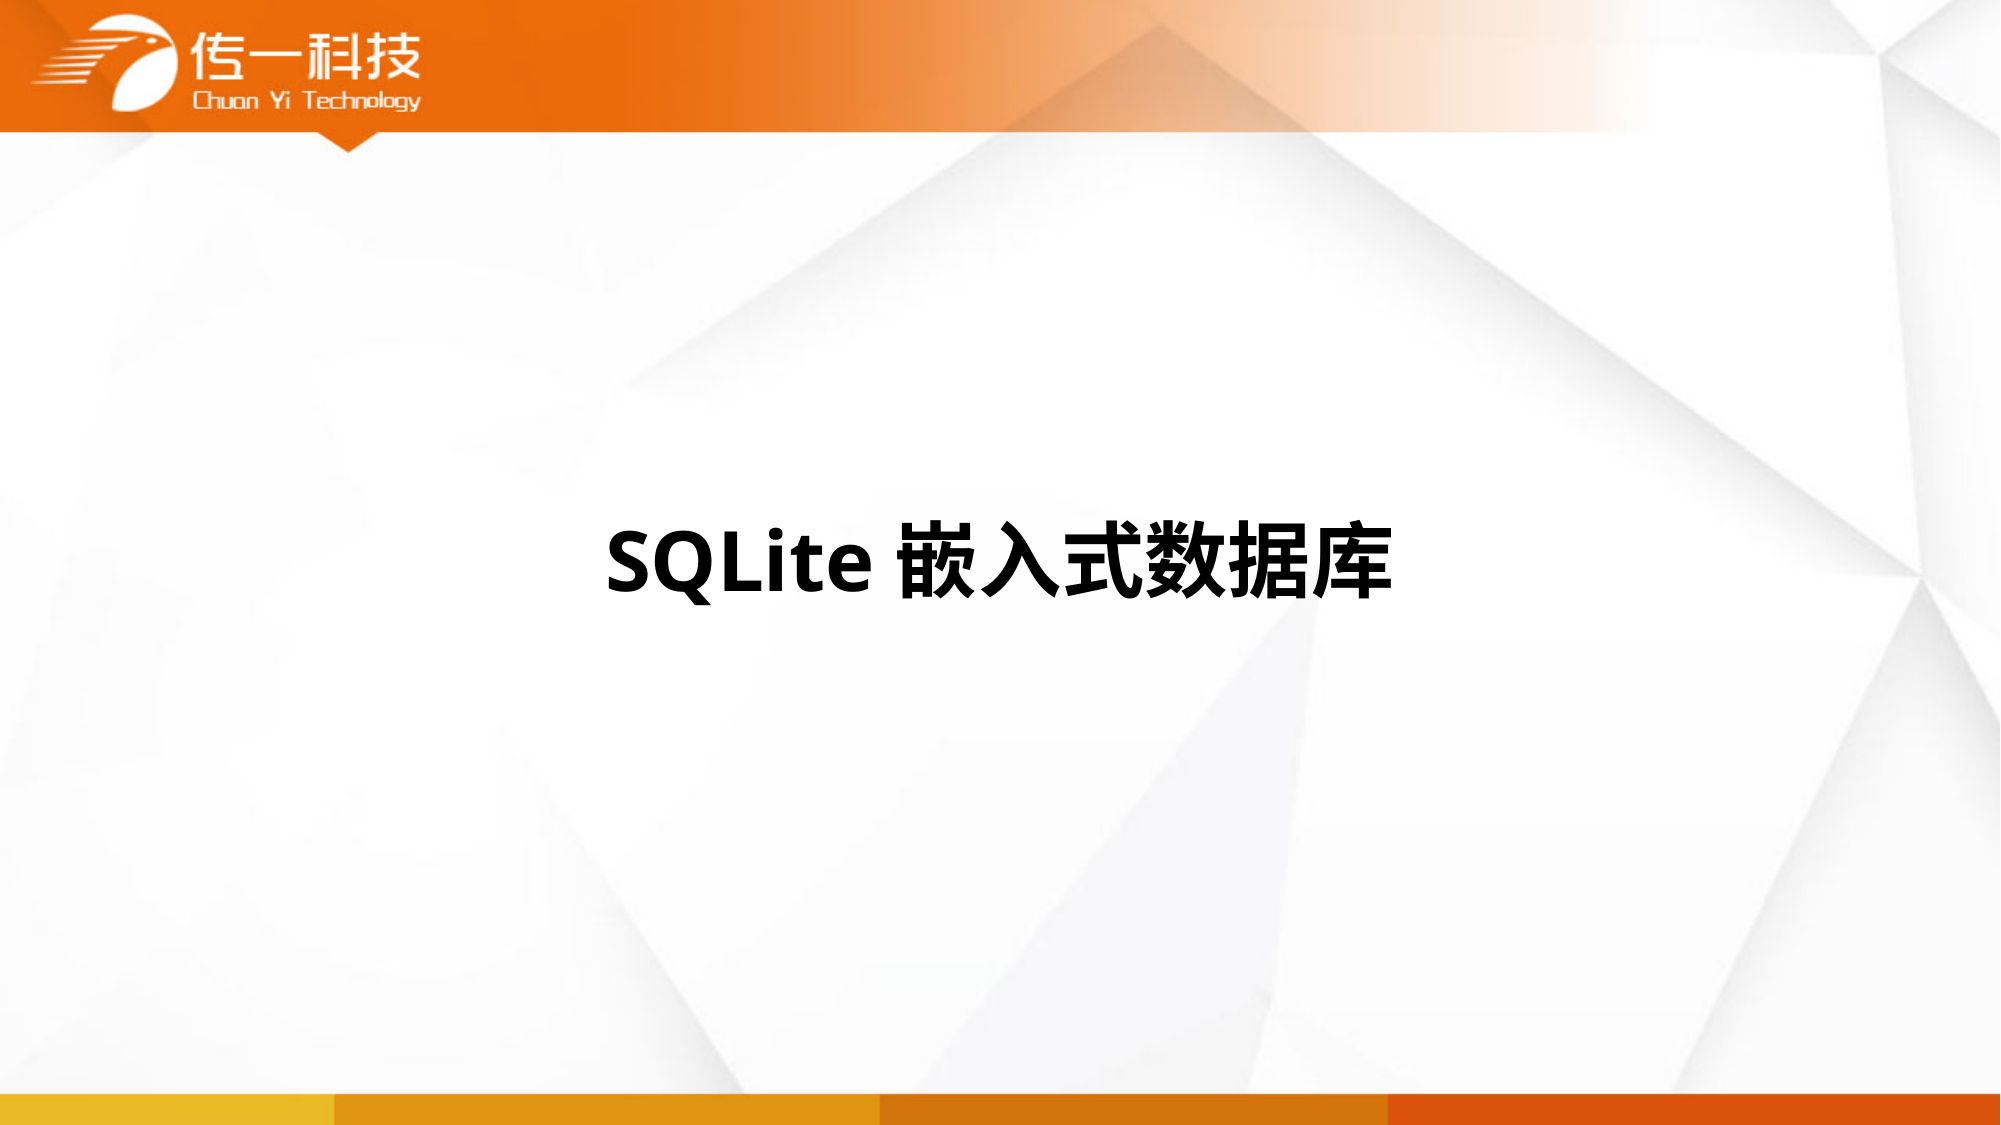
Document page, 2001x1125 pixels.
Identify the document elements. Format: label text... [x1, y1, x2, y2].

picture [0, 0, 2001, 1125]
title SQLite嵌入式数据库 [362, 431, 1638, 715]
